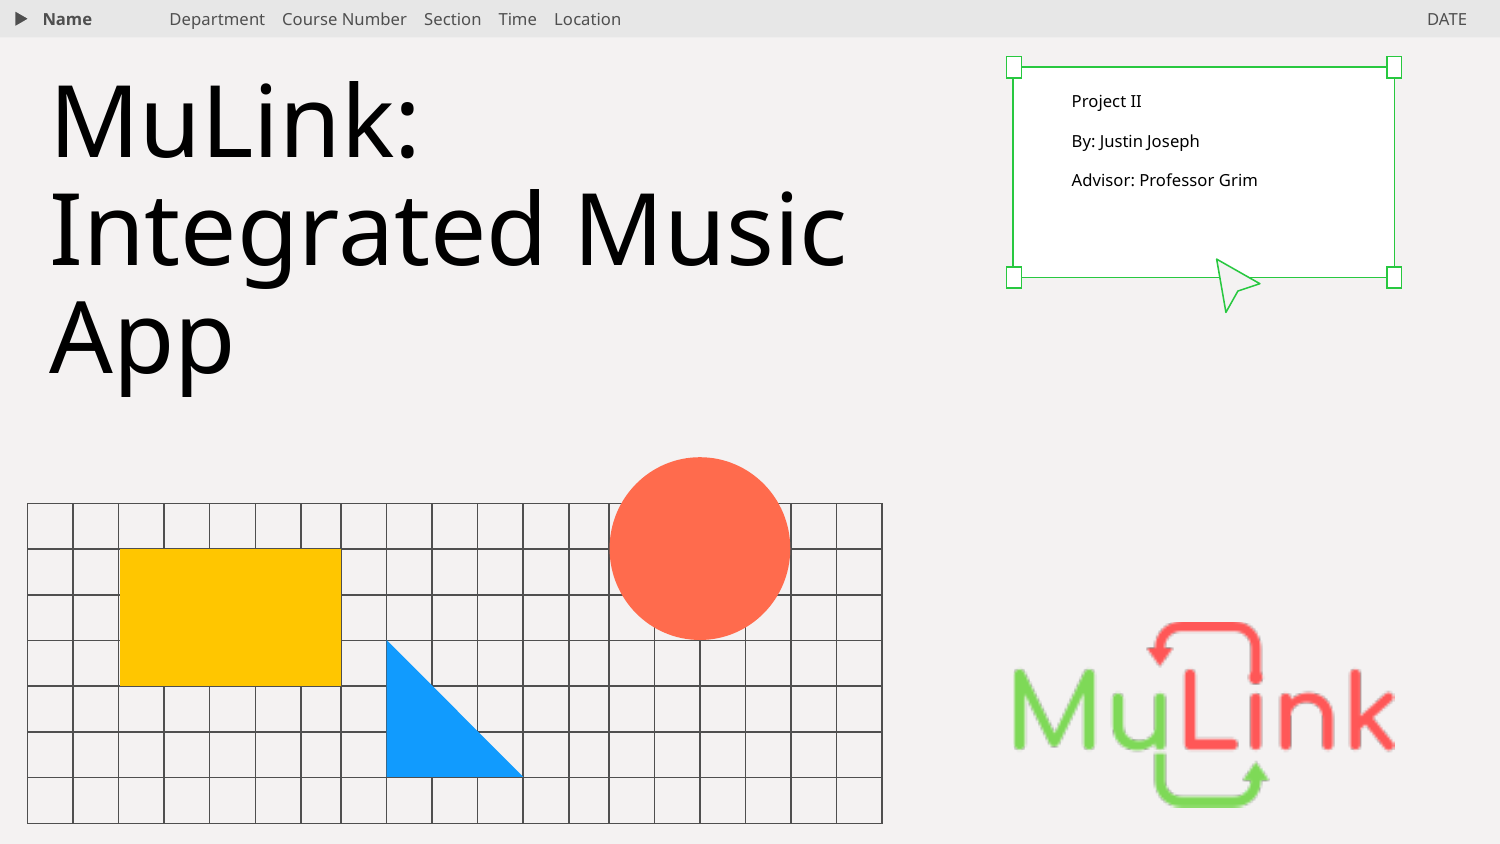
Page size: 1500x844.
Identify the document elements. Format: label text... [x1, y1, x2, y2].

list Name [27, 0, 154, 49]
title MuLink: Integrated Music App [34, 56, 154, 386]
title MuLink: Integrated Music App [780, 56, 911, 386]
list DATE [1295, 0, 1482, 499]
list Department Course Number Section Time Location [154, 0, 780, 455]
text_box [27, 456, 883, 826]
text_box [1223, 298, 1234, 313]
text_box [1006, 56, 1402, 289]
picture [1012, 622, 1396, 808]
